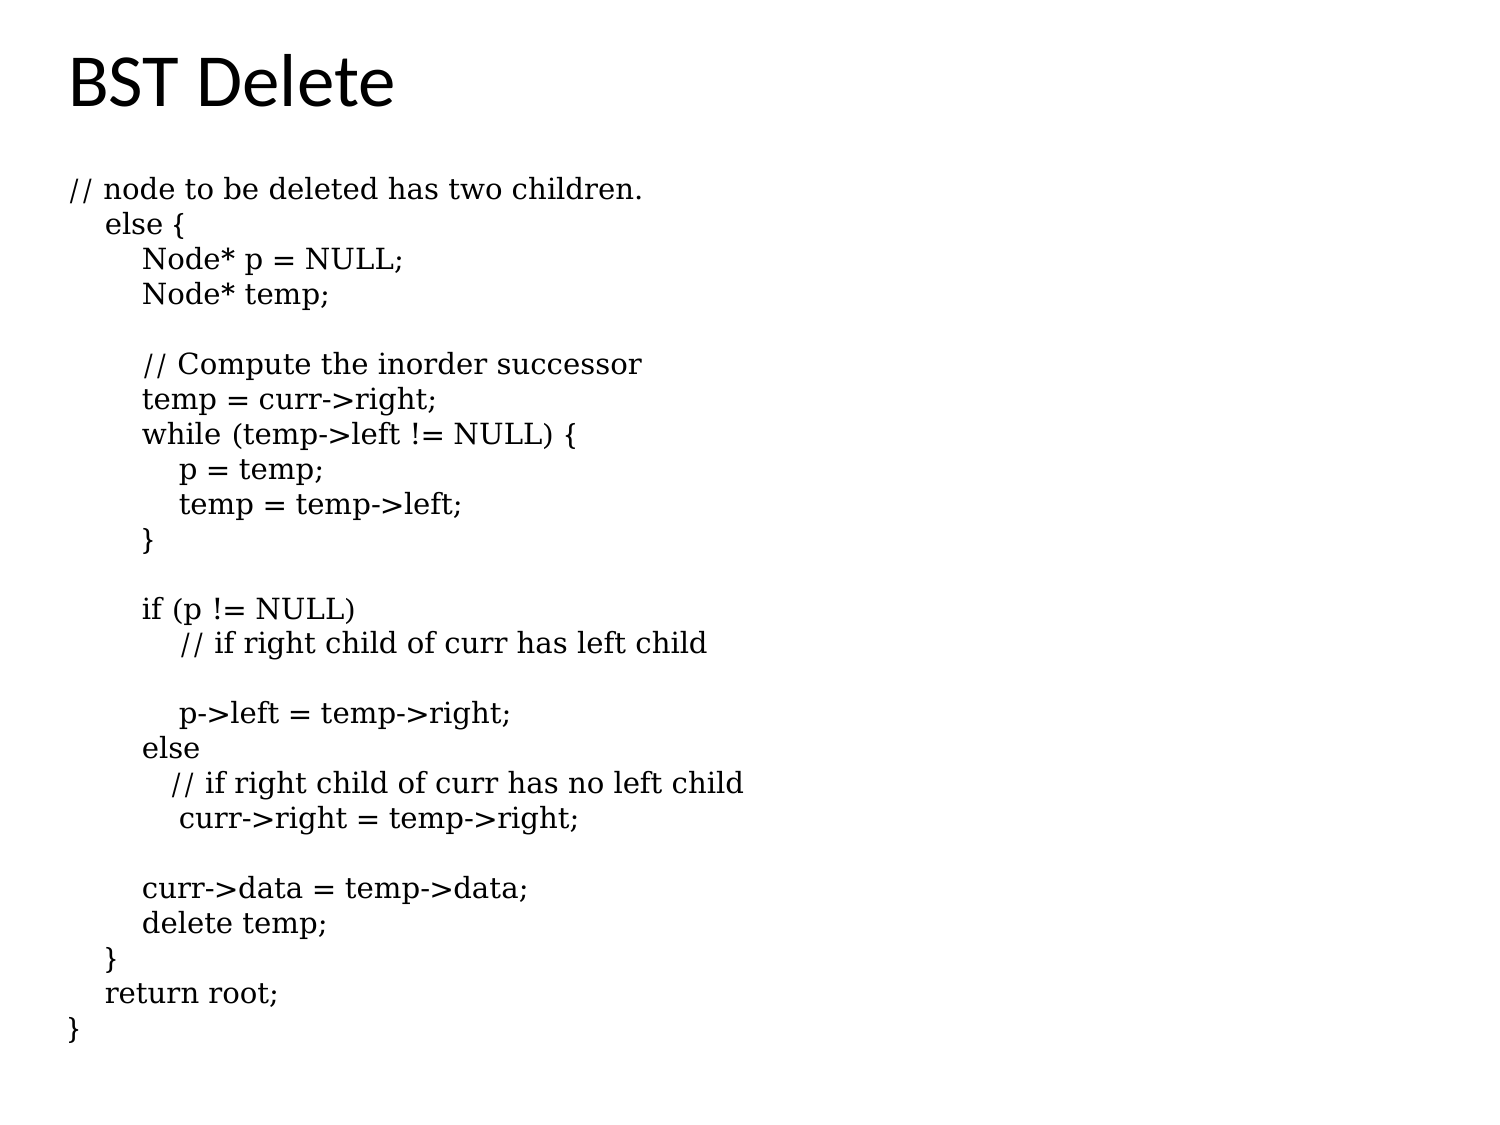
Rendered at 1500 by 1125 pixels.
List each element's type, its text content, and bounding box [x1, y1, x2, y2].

text_box // node to be deleted has two children. else { Node* p = NULL; Node* temp; // Compute the inorder successor temp = curr->right; while (temp->left != NULL) { p = temp; temp = temp->left; } if (p != NULL) // if right child of curr has left child p->left = temp->right; else // if right child of curr has no left child curr->right = temp->right; curr->data = temp->data; delete temp; } return root; } [53, 162, 803, 1052]
title BST Delete [53, 7, 1500, 158]
